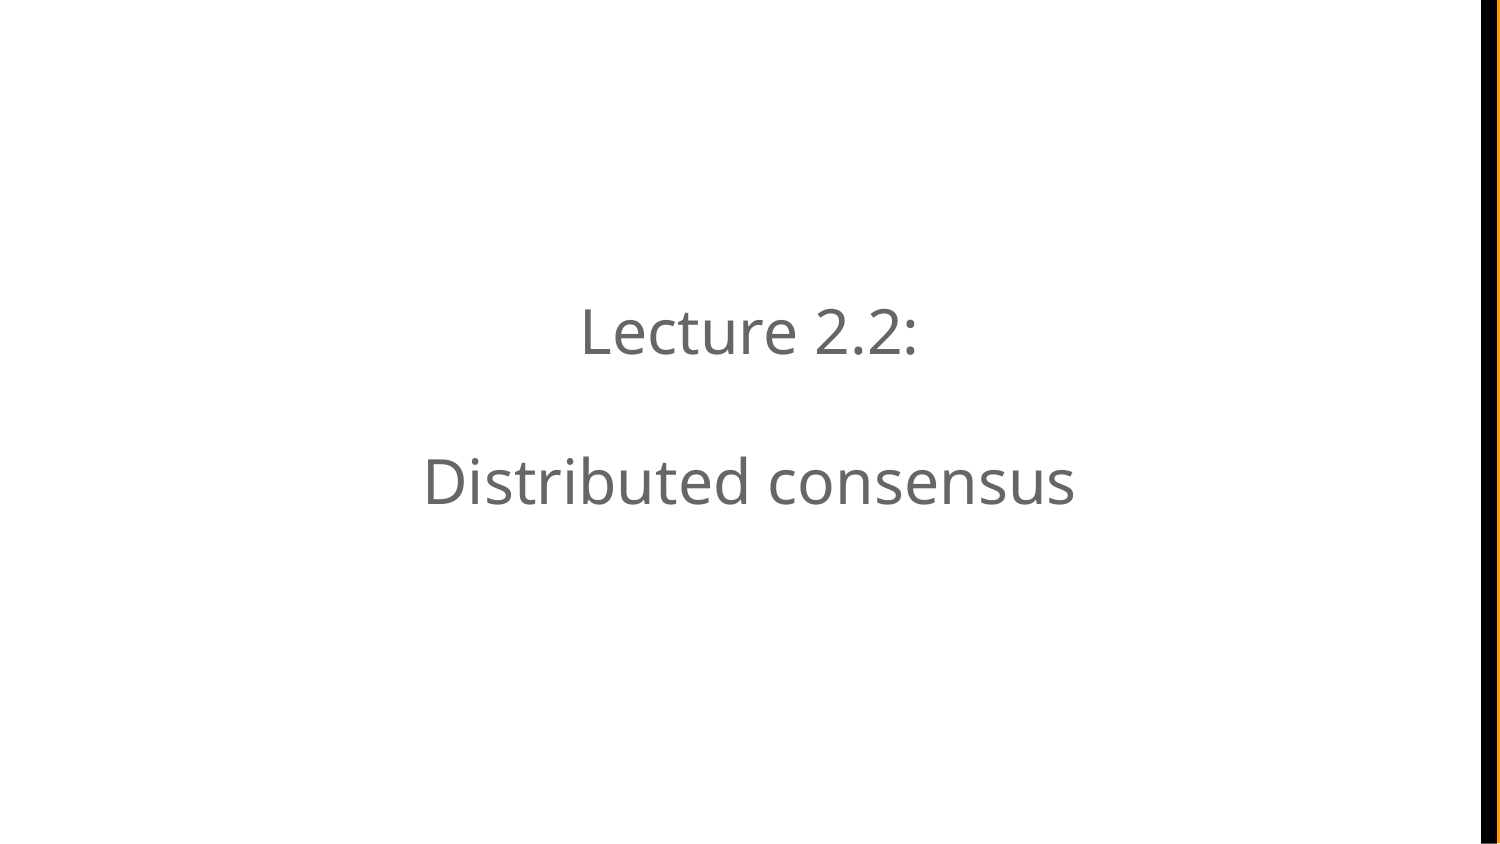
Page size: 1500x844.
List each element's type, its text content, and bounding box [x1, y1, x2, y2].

subtitle Lecture 2.2: Distributed consensus [112, 277, 1388, 407]
